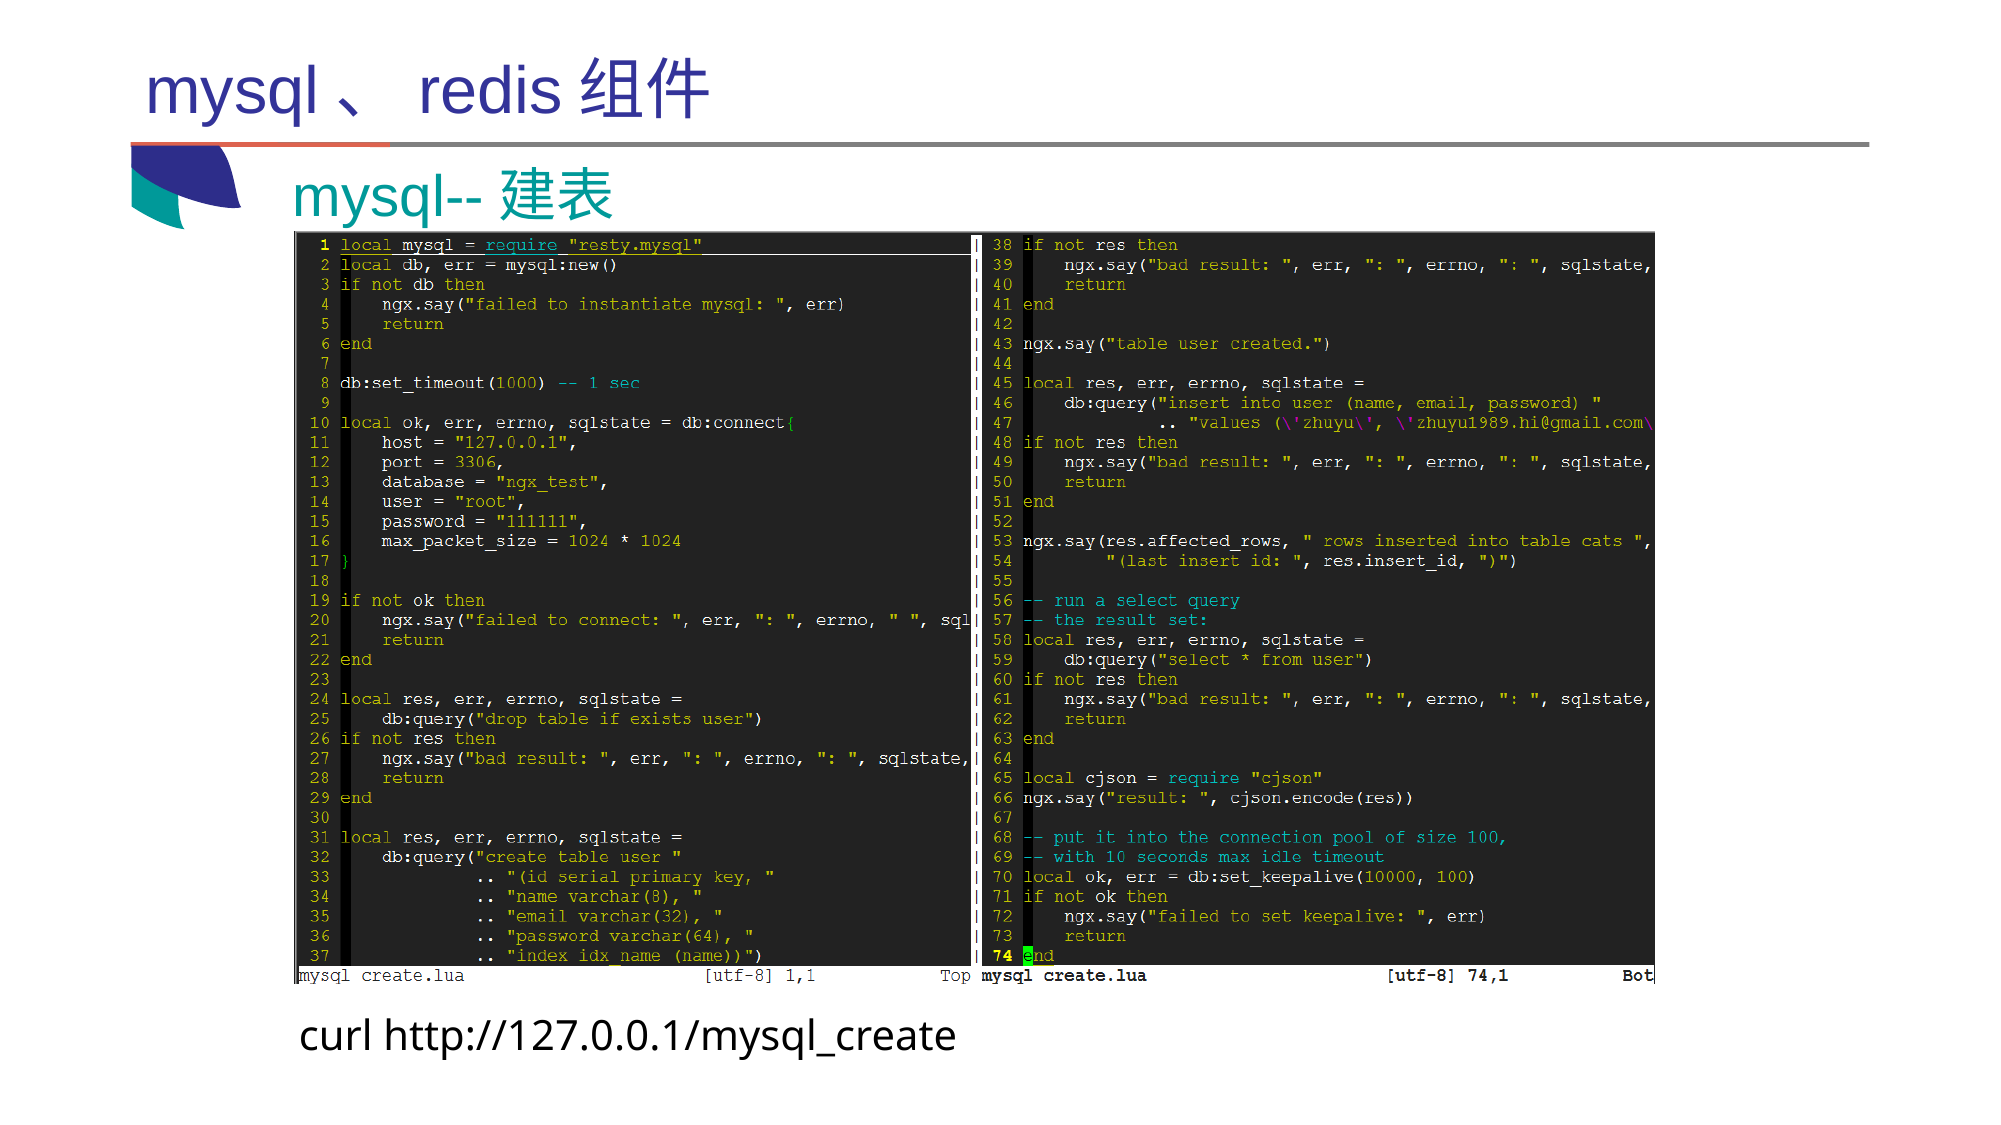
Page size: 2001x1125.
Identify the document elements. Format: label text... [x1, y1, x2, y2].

text_box curl http://127.0.0.1/mysql_create [284, 1000, 1224, 1066]
picture [293, 231, 1655, 984]
text_box [130, 145, 243, 210]
text_box [130, 169, 188, 231]
text_box mysql、redis组件 [130, 28, 1870, 142]
text_box mysql--建表 [278, 147, 877, 248]
